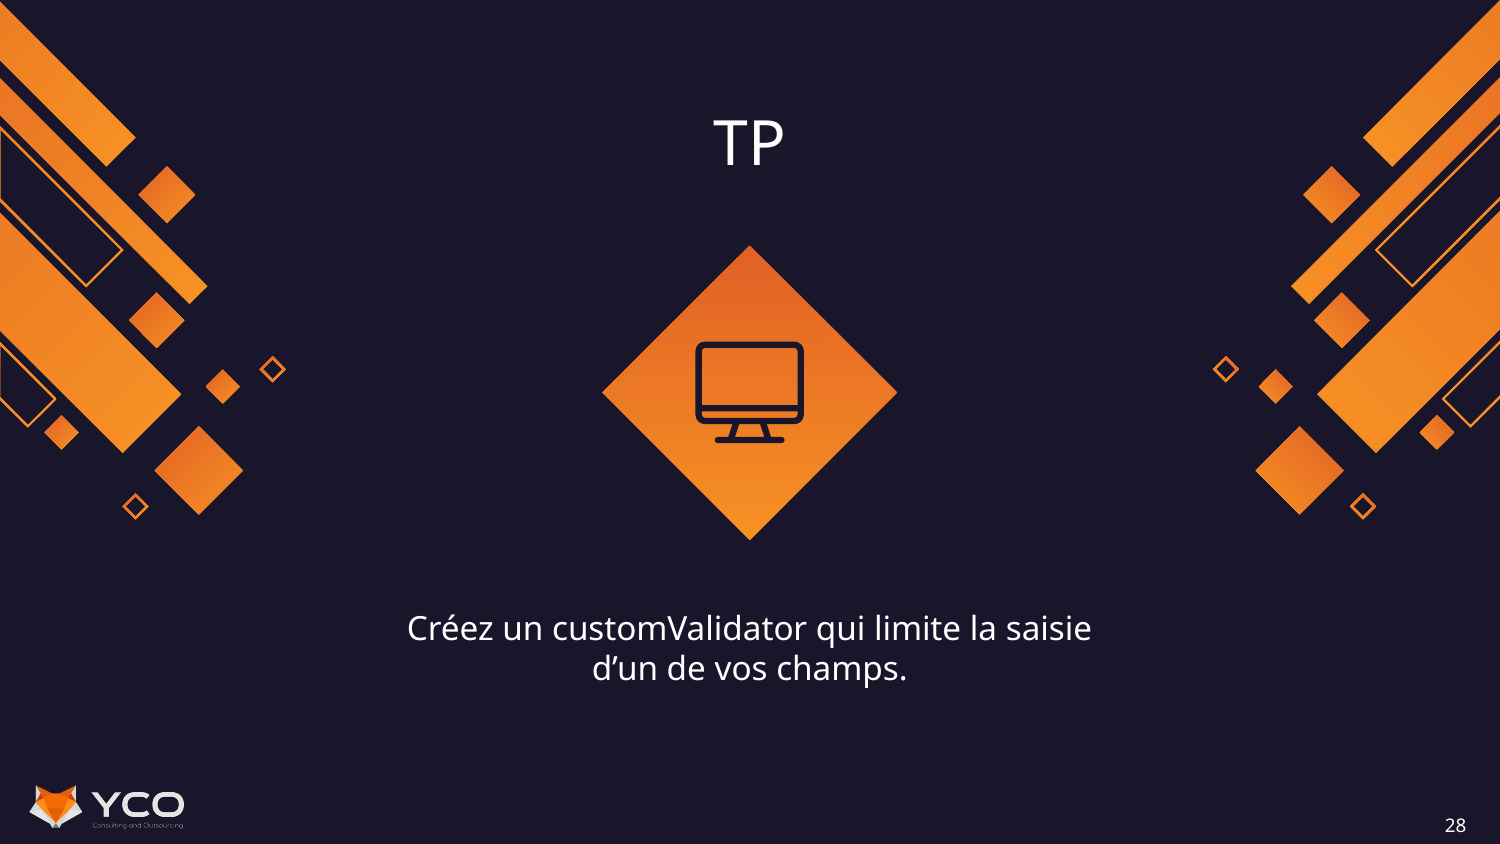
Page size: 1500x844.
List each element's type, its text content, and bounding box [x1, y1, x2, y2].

text_box [695, 341, 804, 444]
title TP [356, 68, 1144, 193]
text_box [602, 245, 897, 540]
subtitle Créez un customValidator qui limite la saisie d’un de vos champs. [363, 592, 1137, 727]
picture [29, 785, 184, 829]
